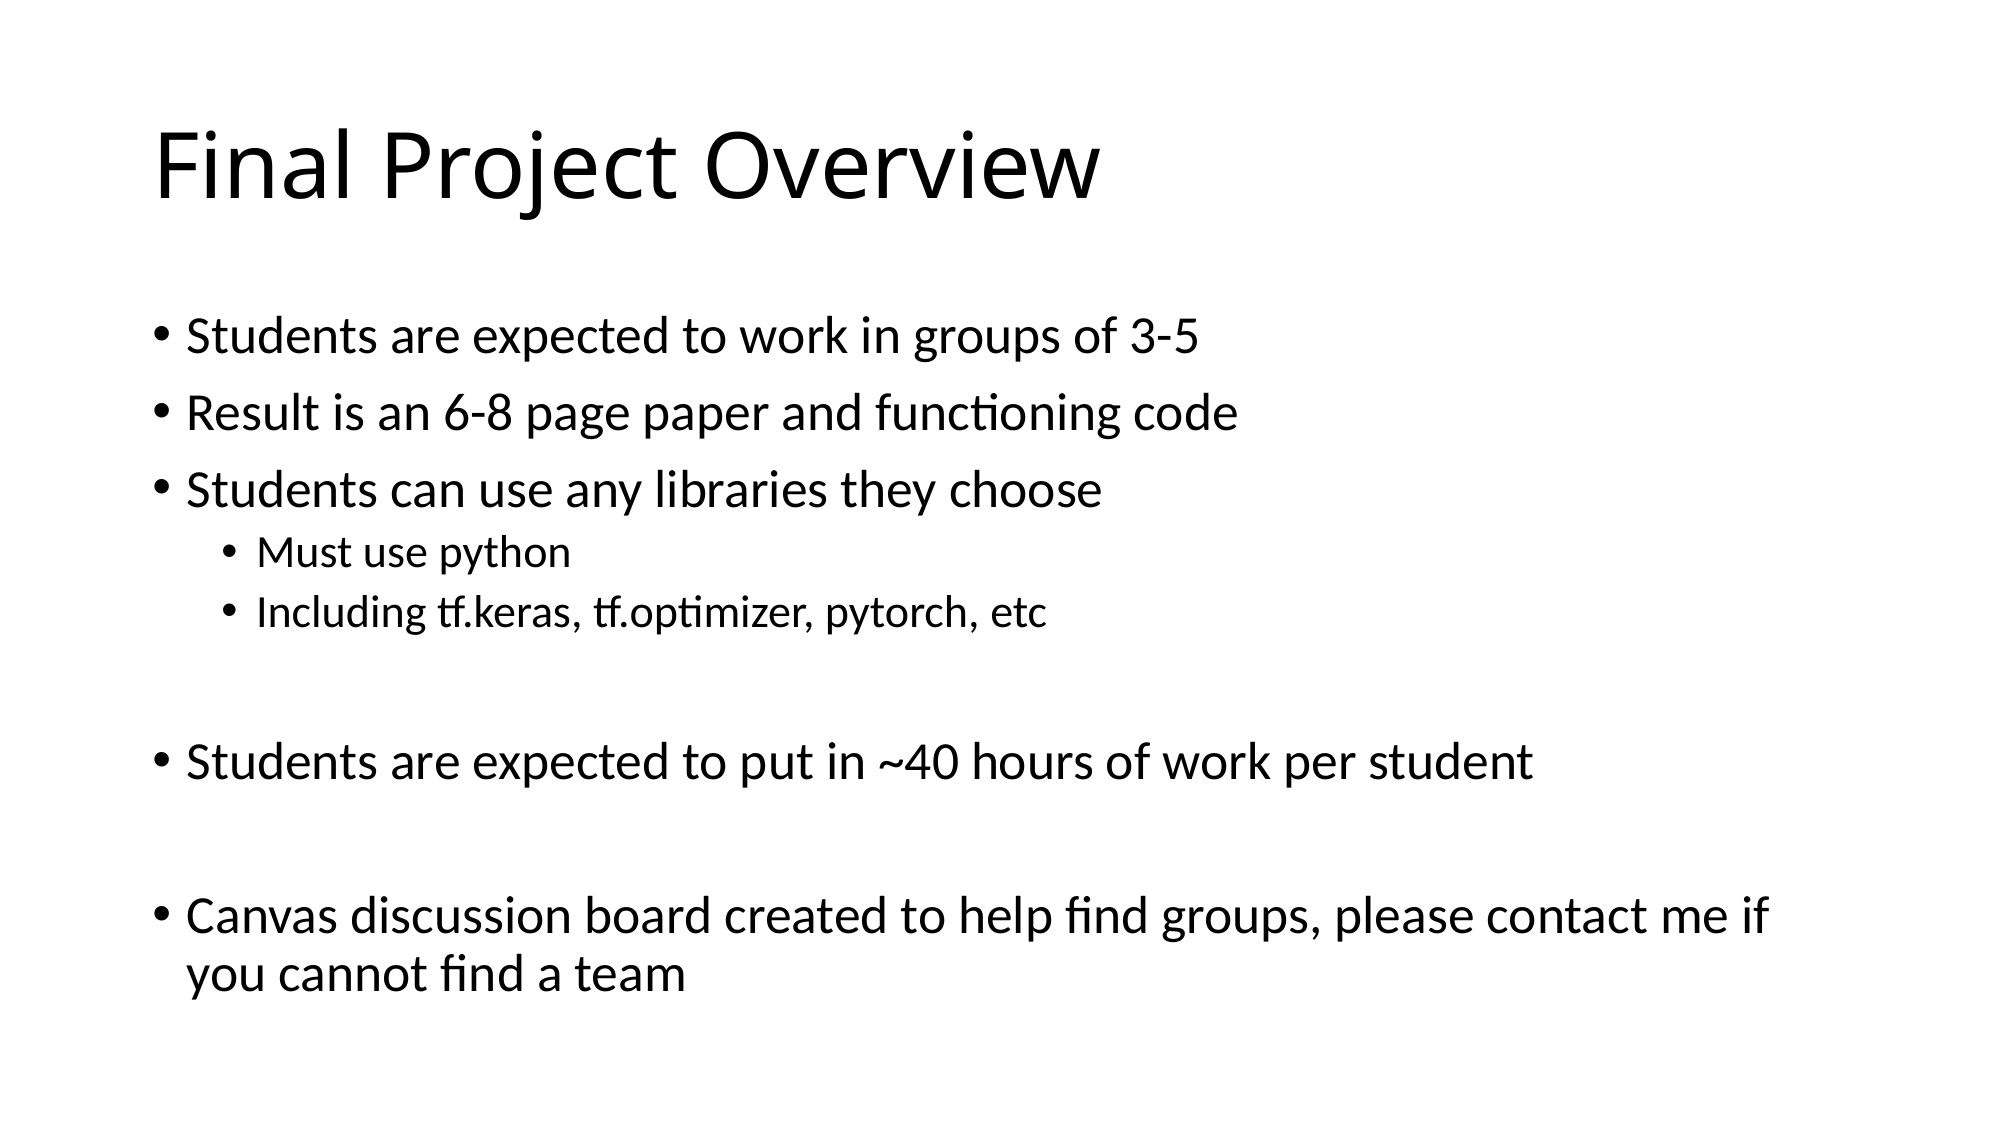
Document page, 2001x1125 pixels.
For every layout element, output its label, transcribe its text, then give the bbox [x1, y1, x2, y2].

title Final Project Overview [137, 59, 1863, 278]
list Students are expected to work in groups of 3-5 Result is an 6-8 page paper and functioning code Students can use any libraries they choose Must use python Including tf.keras, tf.optimizer, pytorch, etc Students are expected to put in ~40 hours of work per student Canvas discussion board created to help find groups, please contact me if you cannot find a team [137, 299, 1863, 1014]
